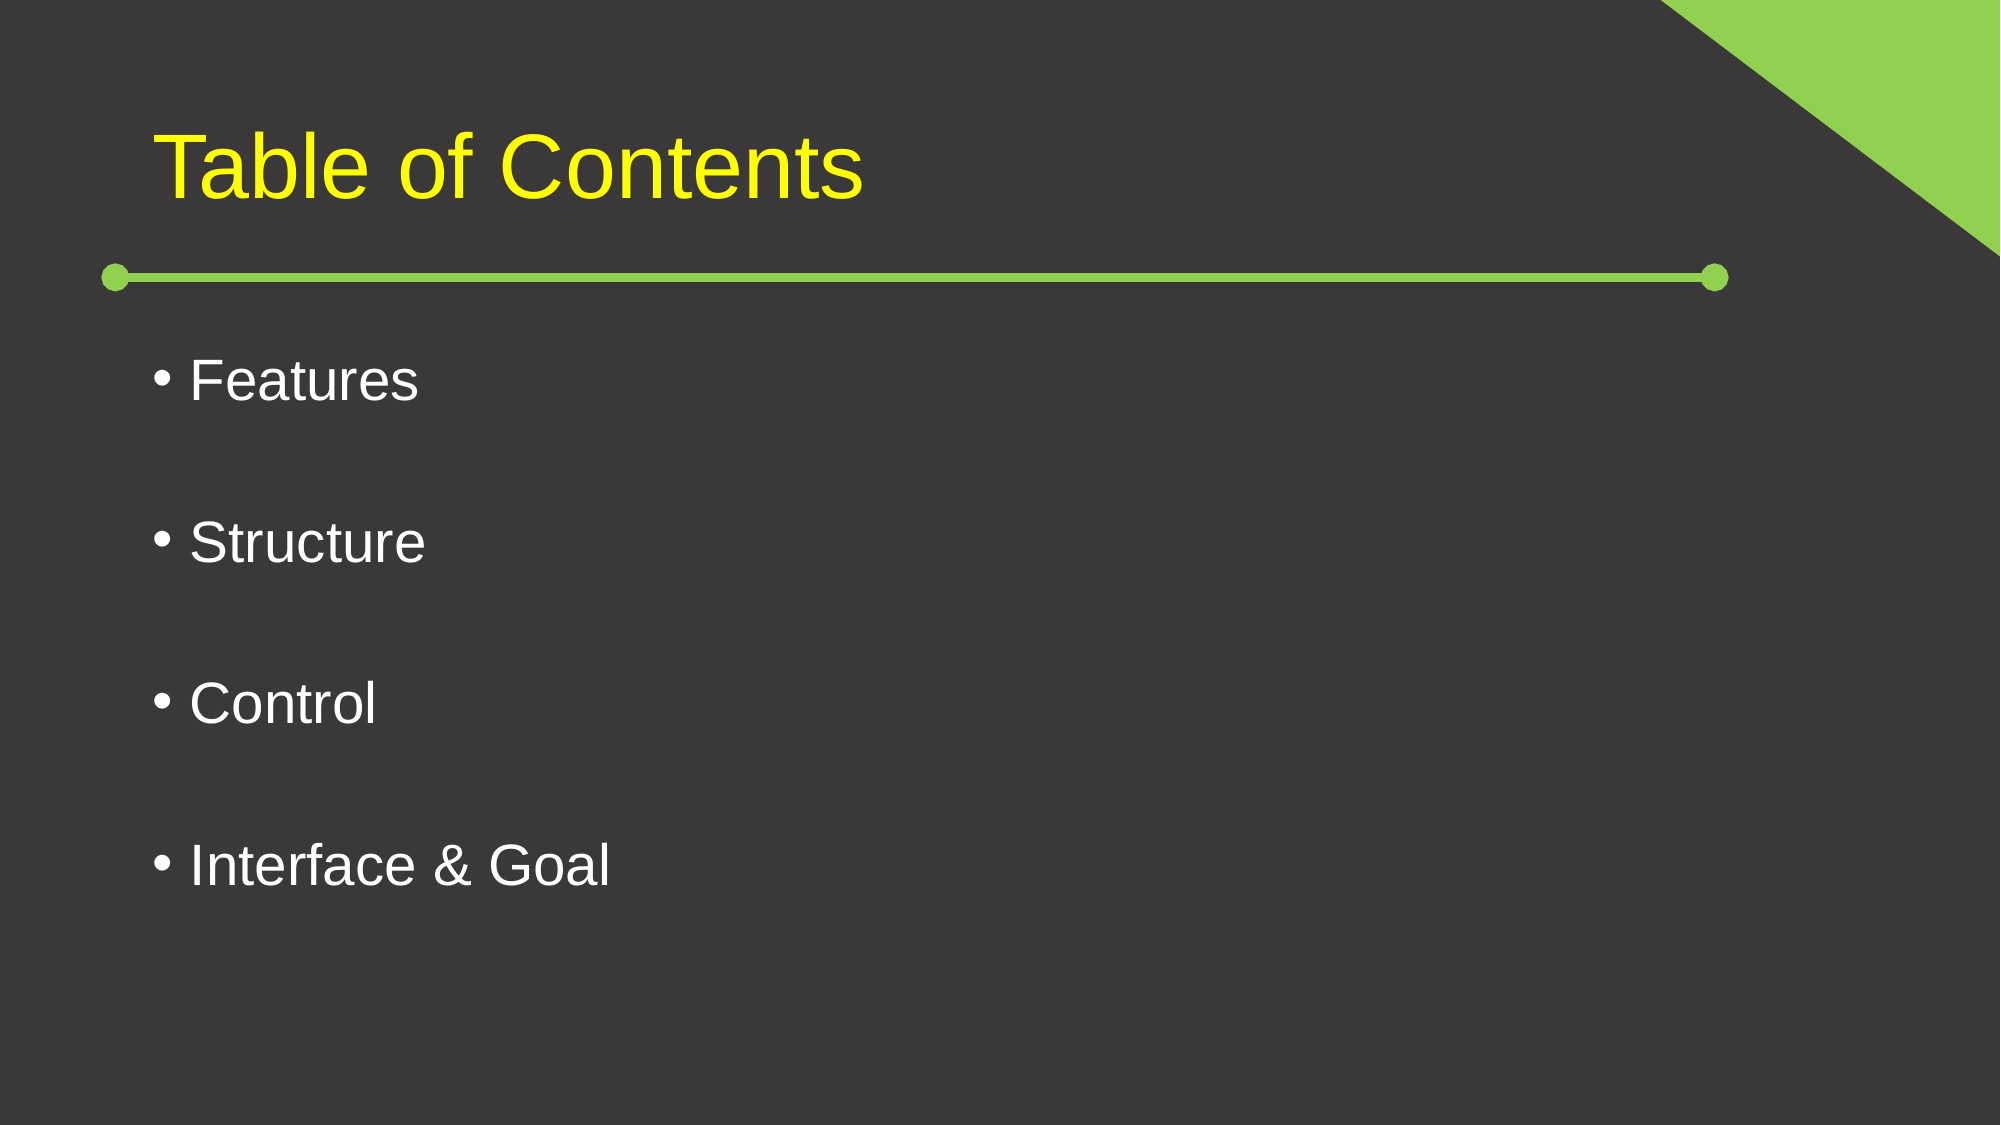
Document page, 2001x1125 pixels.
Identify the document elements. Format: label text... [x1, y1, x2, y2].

list Features [137, 299, 469, 424]
title Table of Contents [137, 59, 1863, 278]
list Interface & Goal [137, 785, 654, 910]
list Structure [137, 461, 469, 586]
text_box [1668, 0, 2000, 250]
list Control [137, 623, 469, 748]
